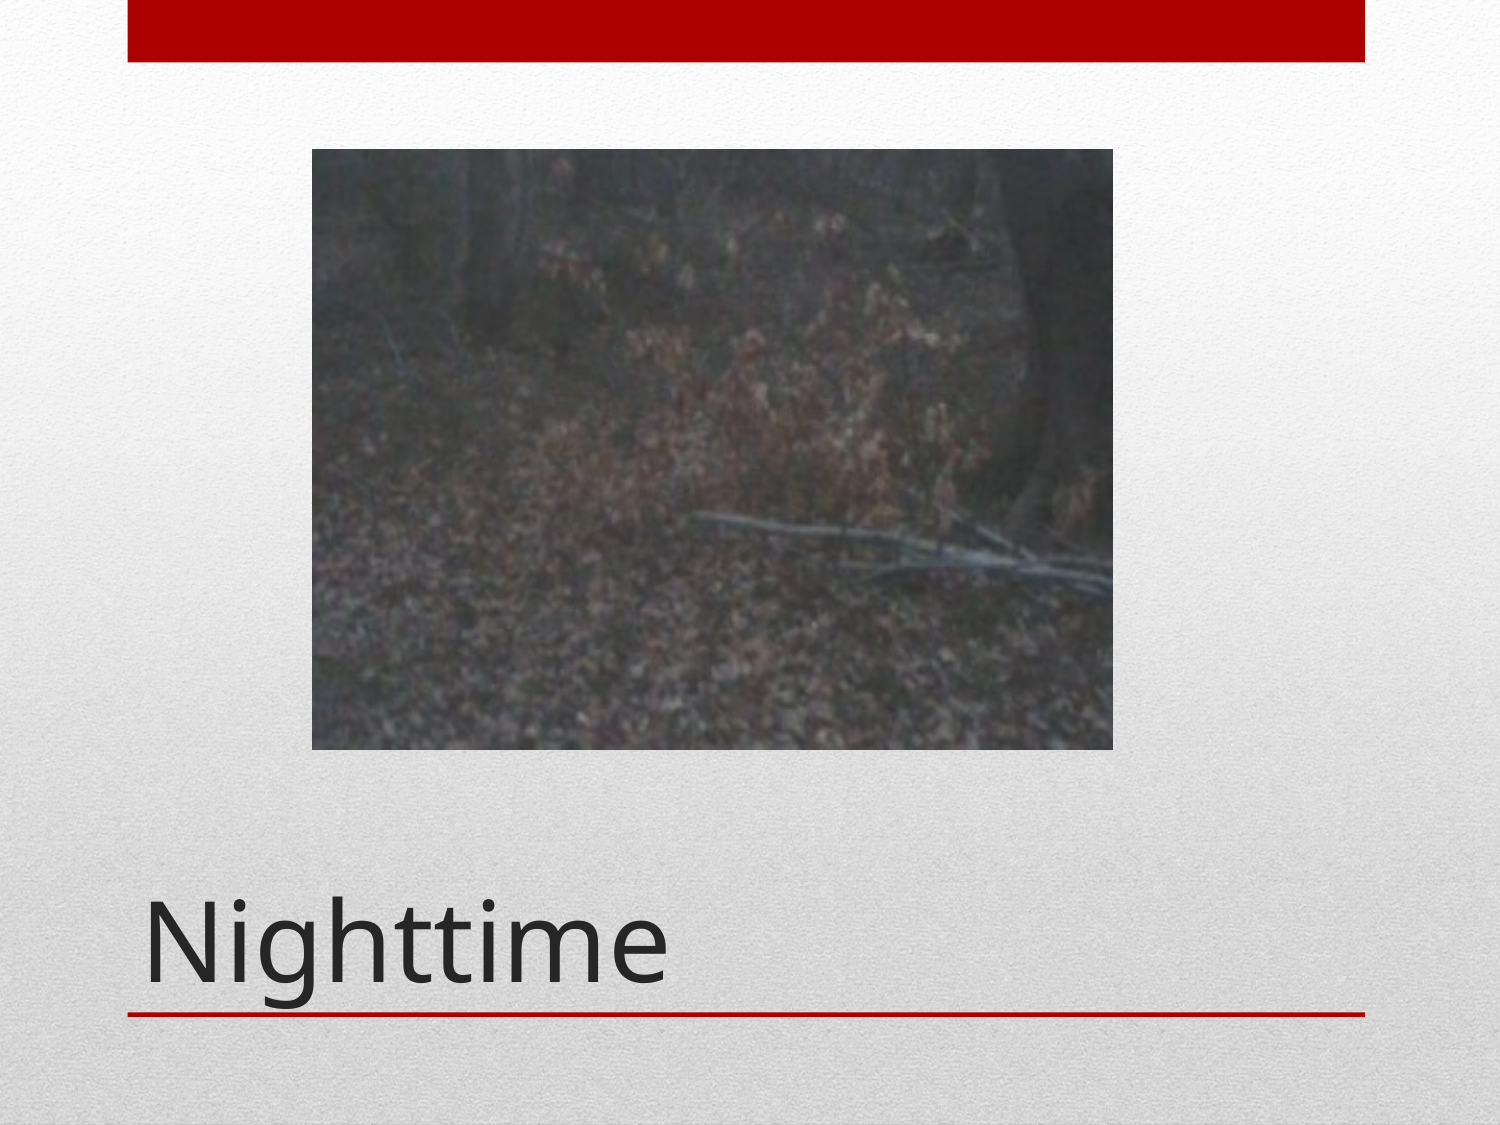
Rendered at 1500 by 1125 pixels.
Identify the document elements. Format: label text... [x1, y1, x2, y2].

title Nighttime [125, 750, 1238, 1013]
picture [311, 149, 1114, 751]
